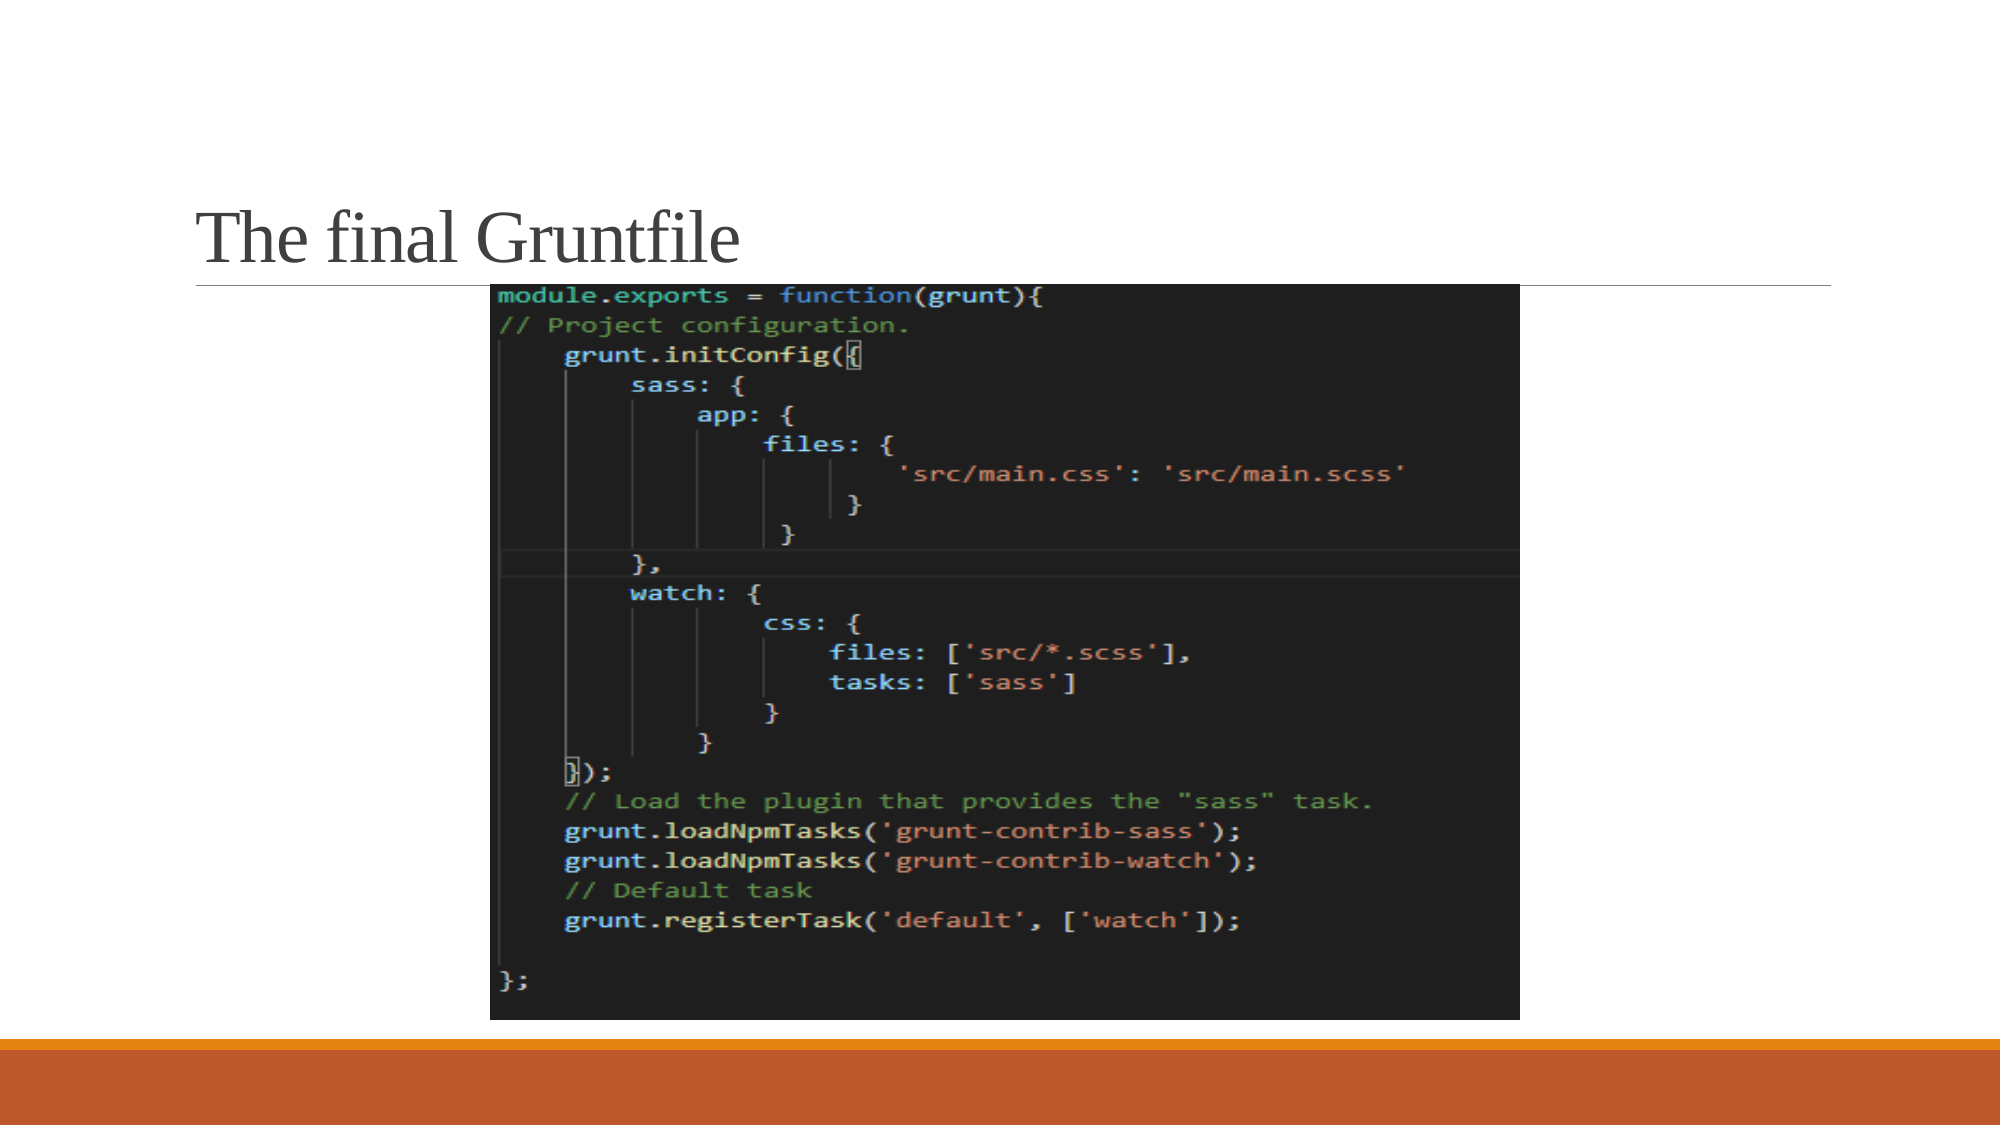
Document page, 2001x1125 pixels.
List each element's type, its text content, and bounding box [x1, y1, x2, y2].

title The final Gruntfile [180, 47, 1830, 285]
picture [490, 284, 1520, 1020]
